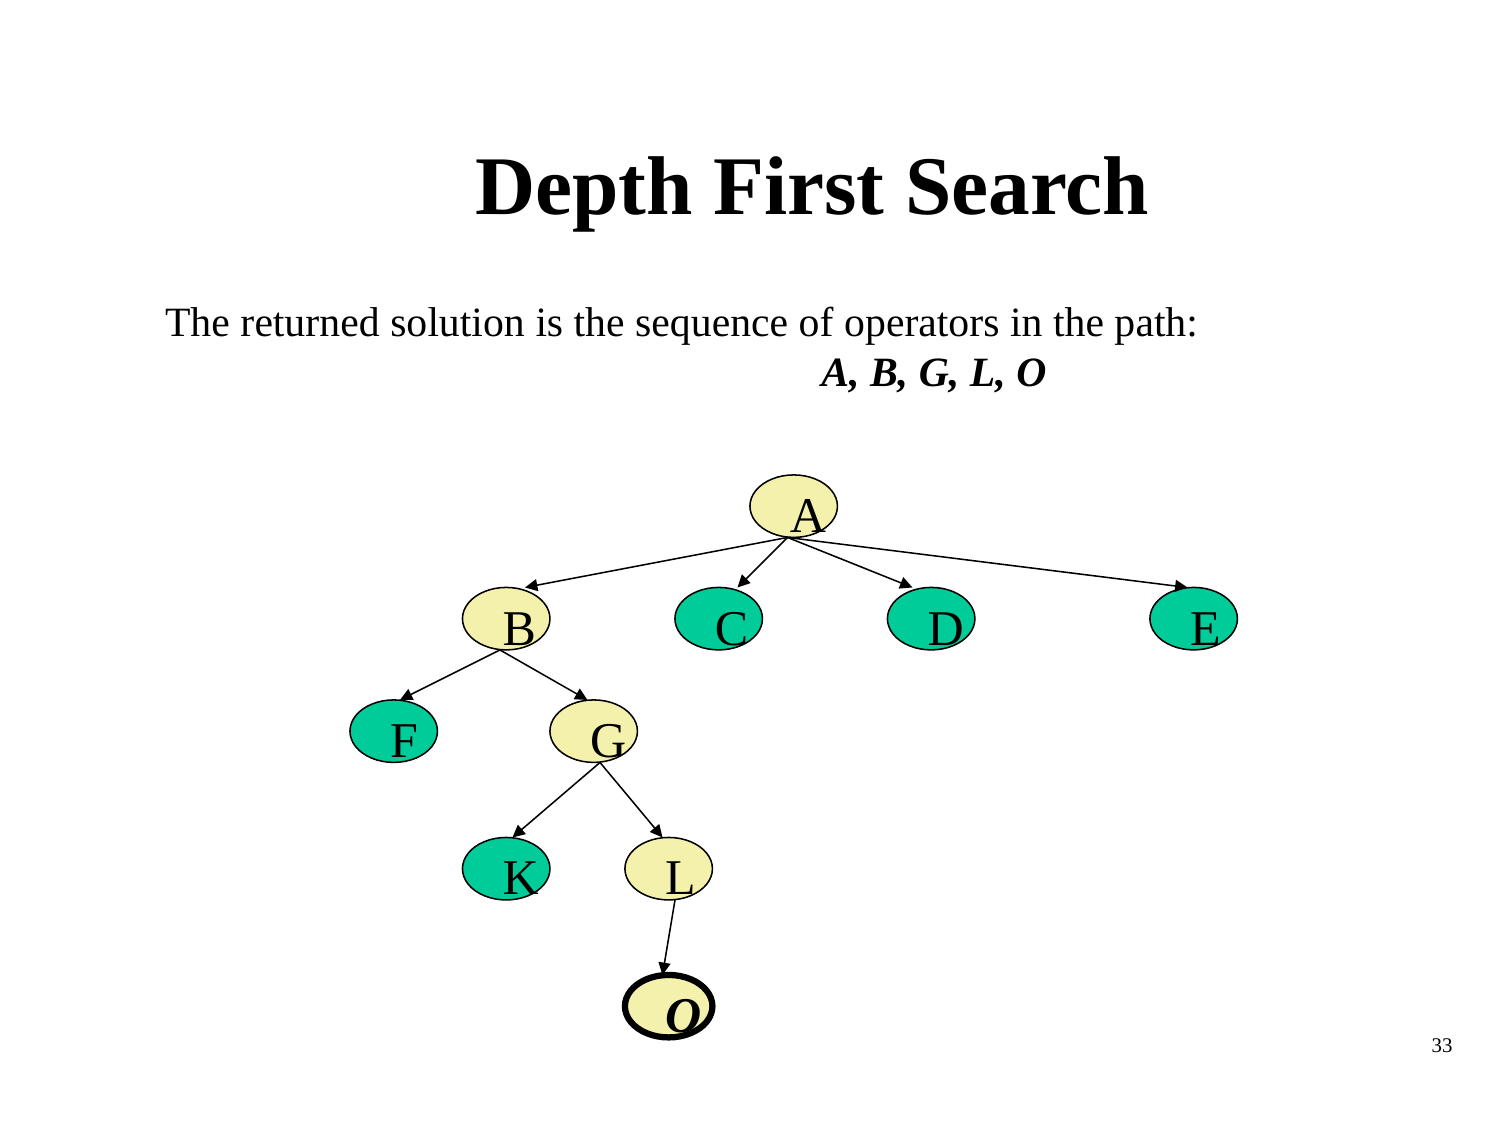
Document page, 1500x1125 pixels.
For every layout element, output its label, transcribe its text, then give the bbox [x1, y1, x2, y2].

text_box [349, 474, 1238, 1038]
text_box The returned solution is the sequence of operators in the path: A, B, G, L, O [149, 287, 1425, 425]
title Depth First Search [174, 87, 1450, 275]
slide_number ‹#› [1155, 1024, 1468, 1100]
